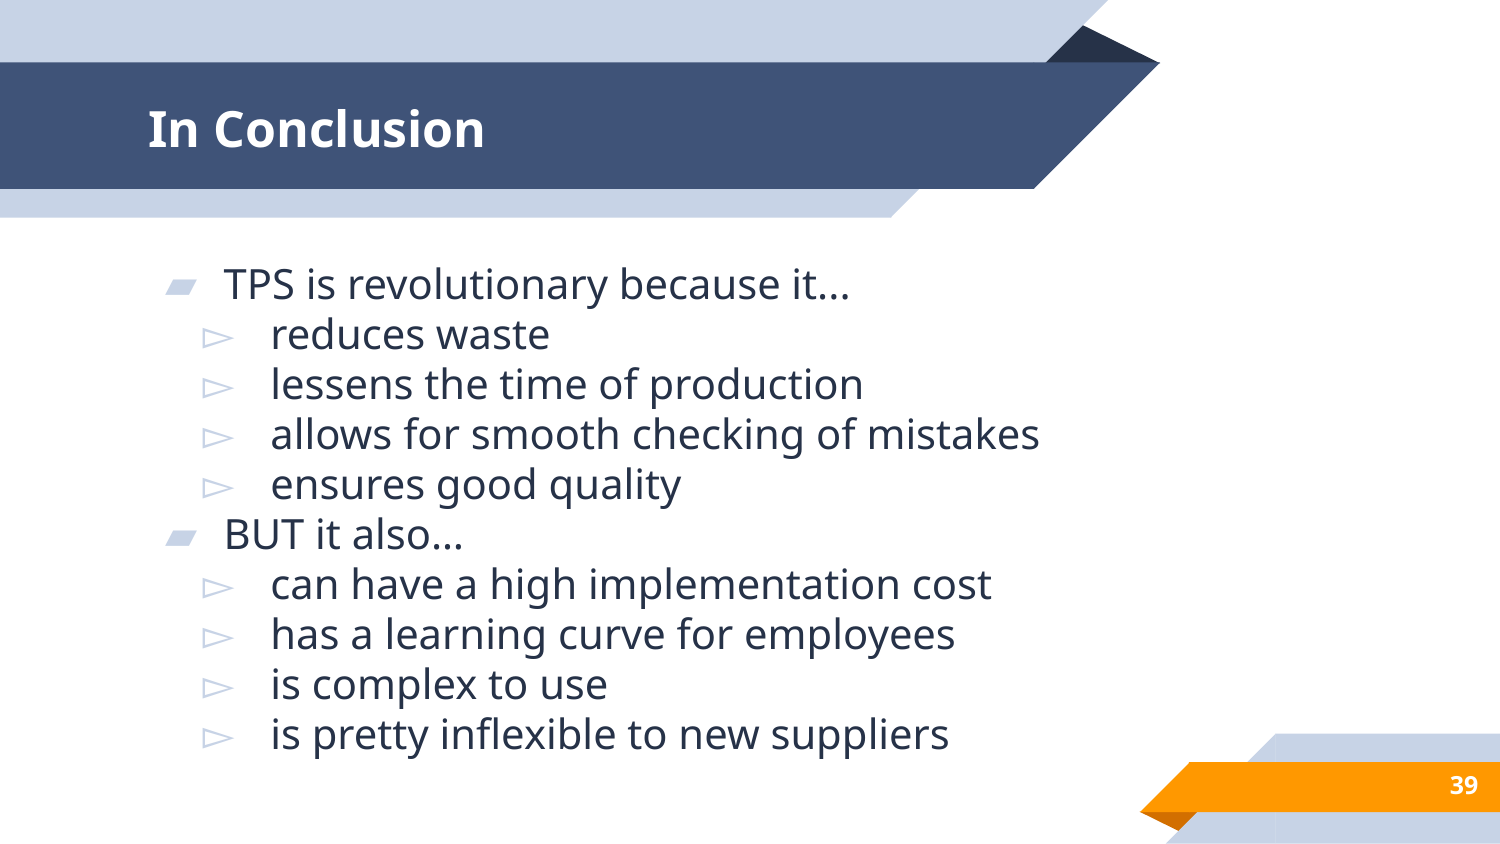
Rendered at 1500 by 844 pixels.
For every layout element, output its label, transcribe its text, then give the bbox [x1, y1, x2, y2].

list TPS is revolutionary because it... reduces waste lessens the time of production allows for smooth checking of mistakes ensures good quality BUT it also… can have a high implementation cost has a learning curve for employees is complex to use is pretty inflexible to new suppliers [133, 255, 1140, 761]
text_box ‹#› [1249, 760, 1494, 813]
title In Conclusion [133, 64, 1035, 190]
